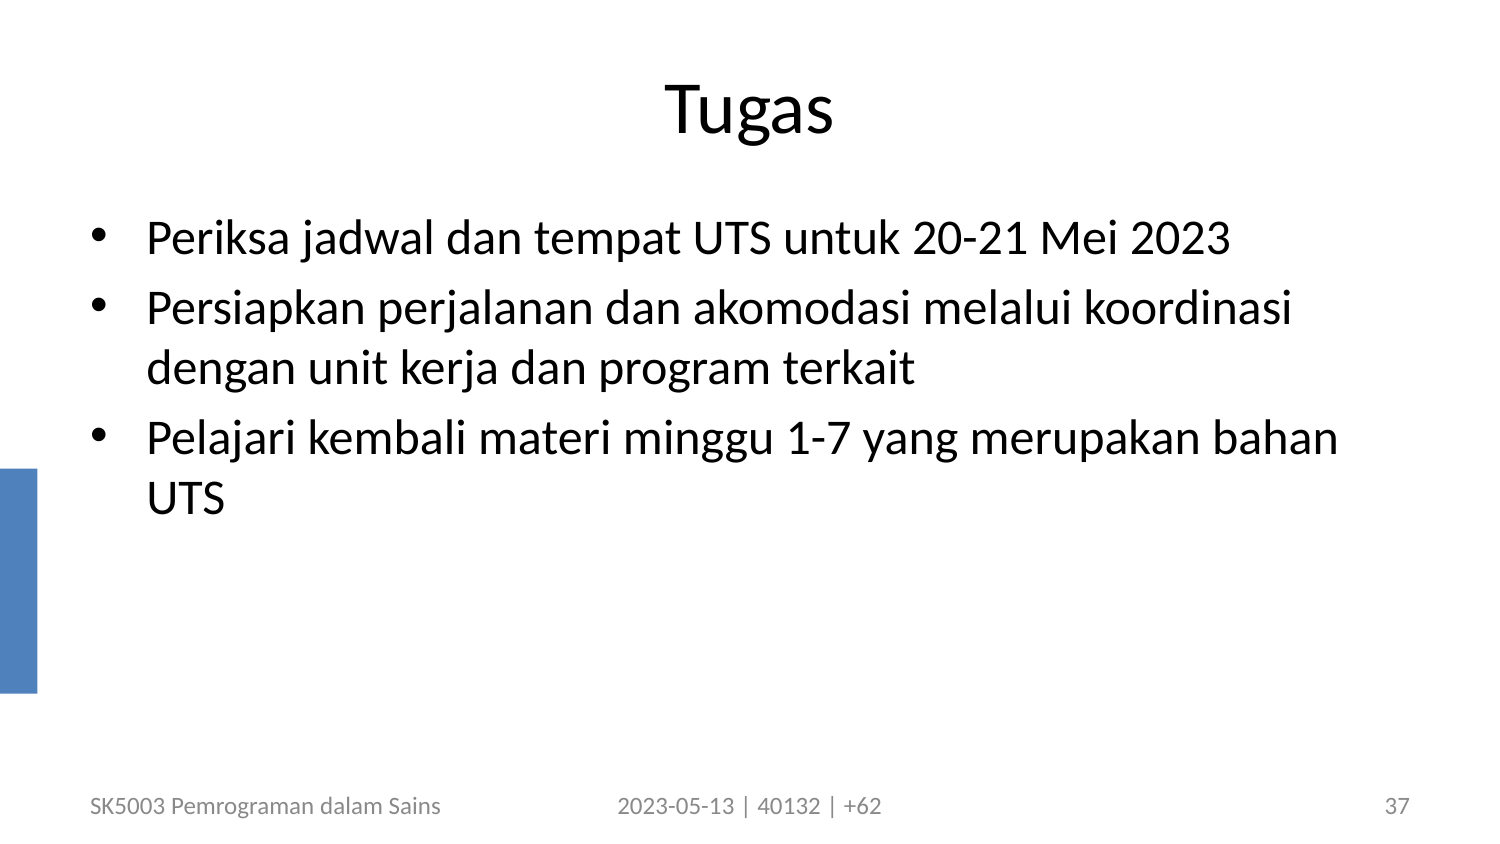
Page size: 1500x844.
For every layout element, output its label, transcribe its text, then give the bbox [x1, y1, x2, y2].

list Periksa jadwal dan tempat UTS untuk 20-21 Mei 2023 Persiapkan perjalanan dan akomodasi melalui koordinasi dengan unit kerja dan program terkait Pelajari kembali materi minggu 1-7 yang merupakan bahan UTS [74, 196, 1426, 754]
slide_number SK5003 Pemrograman dalam Sains [75, 782, 463, 827]
footer 2023-05-13 | 40132 | +62 [512, 782, 988, 827]
title Tugas [74, 33, 1426, 175]
slide_number 37 [1074, 782, 1425, 827]
